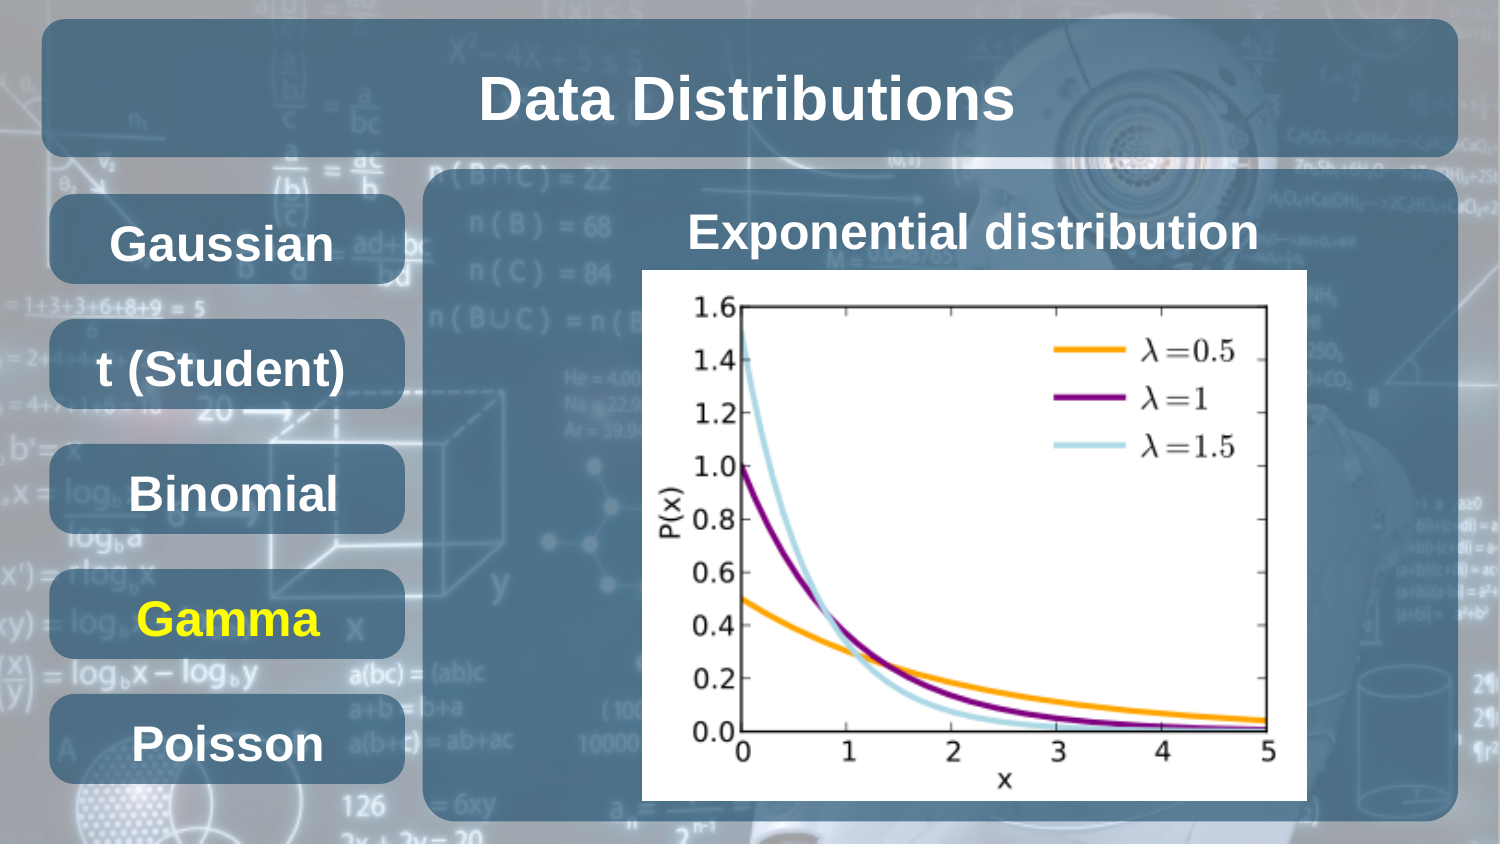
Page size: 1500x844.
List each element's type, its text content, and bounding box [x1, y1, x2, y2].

text_box Gamma [63, 575, 394, 658]
picture [0, 0, 1500, 844]
text_box Exponential distribution [672, 184, 1314, 278]
text_box Binomial [75, 450, 394, 533]
text_box t (Student) [63, 325, 381, 408]
text_box Poisson [63, 700, 394, 783]
text_box Data Distributions [57, 25, 1439, 165]
text_box Gaussian [63, 200, 381, 283]
